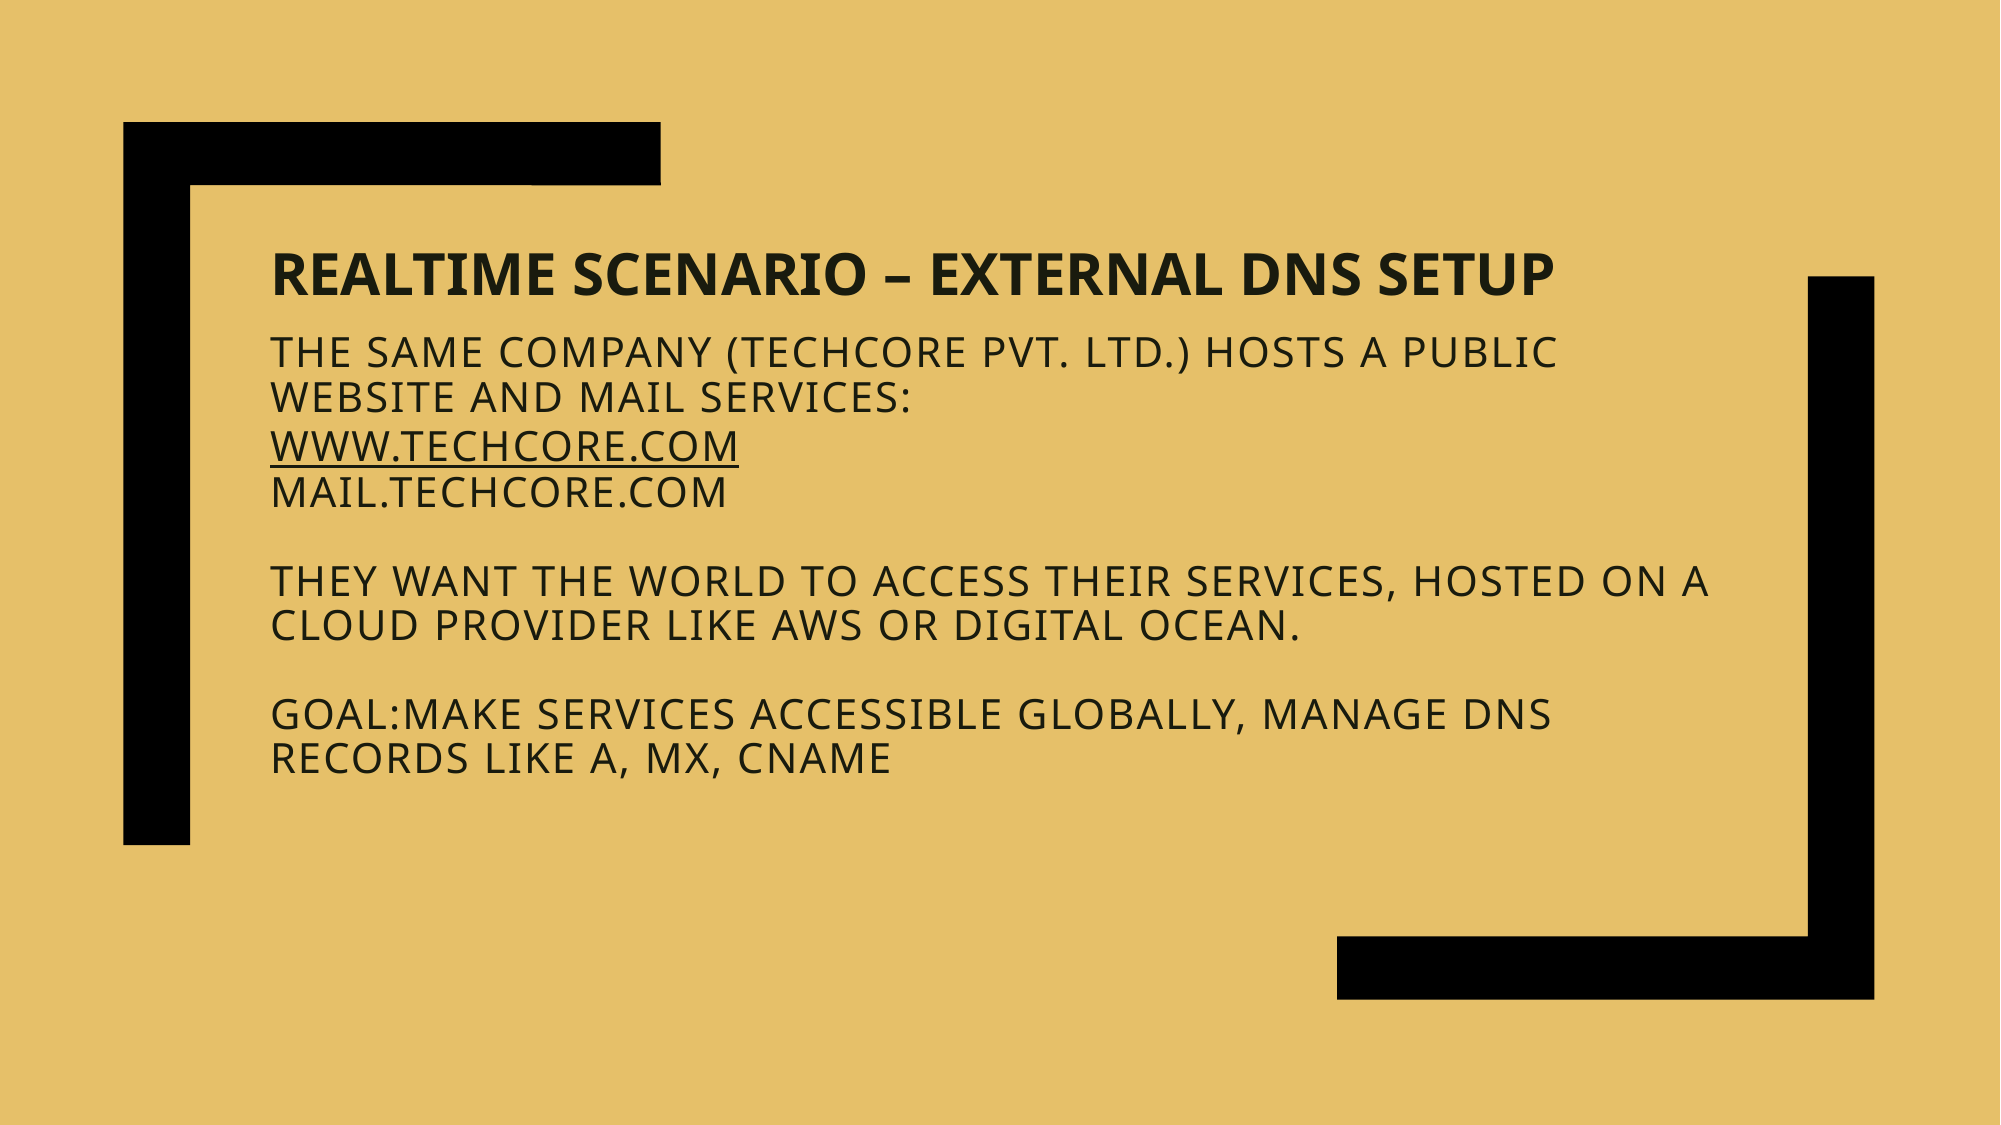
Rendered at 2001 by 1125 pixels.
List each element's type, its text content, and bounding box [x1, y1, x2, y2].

subtitle REALTIME SCENARIO – EXTERNAL DNS SETUP [255, 220, 1740, 401]
title The same company (TechCore Pvt. Ltd.) hosts a public website and mail services: www.techcore.com mail.techcore.com They want the world to access their services, hosted on a cloud provider like AWS or Digital Ocean. Goal:Make services accessible globally, manage DNS records like A, MX, CNAME [255, 471, 1740, 885]
